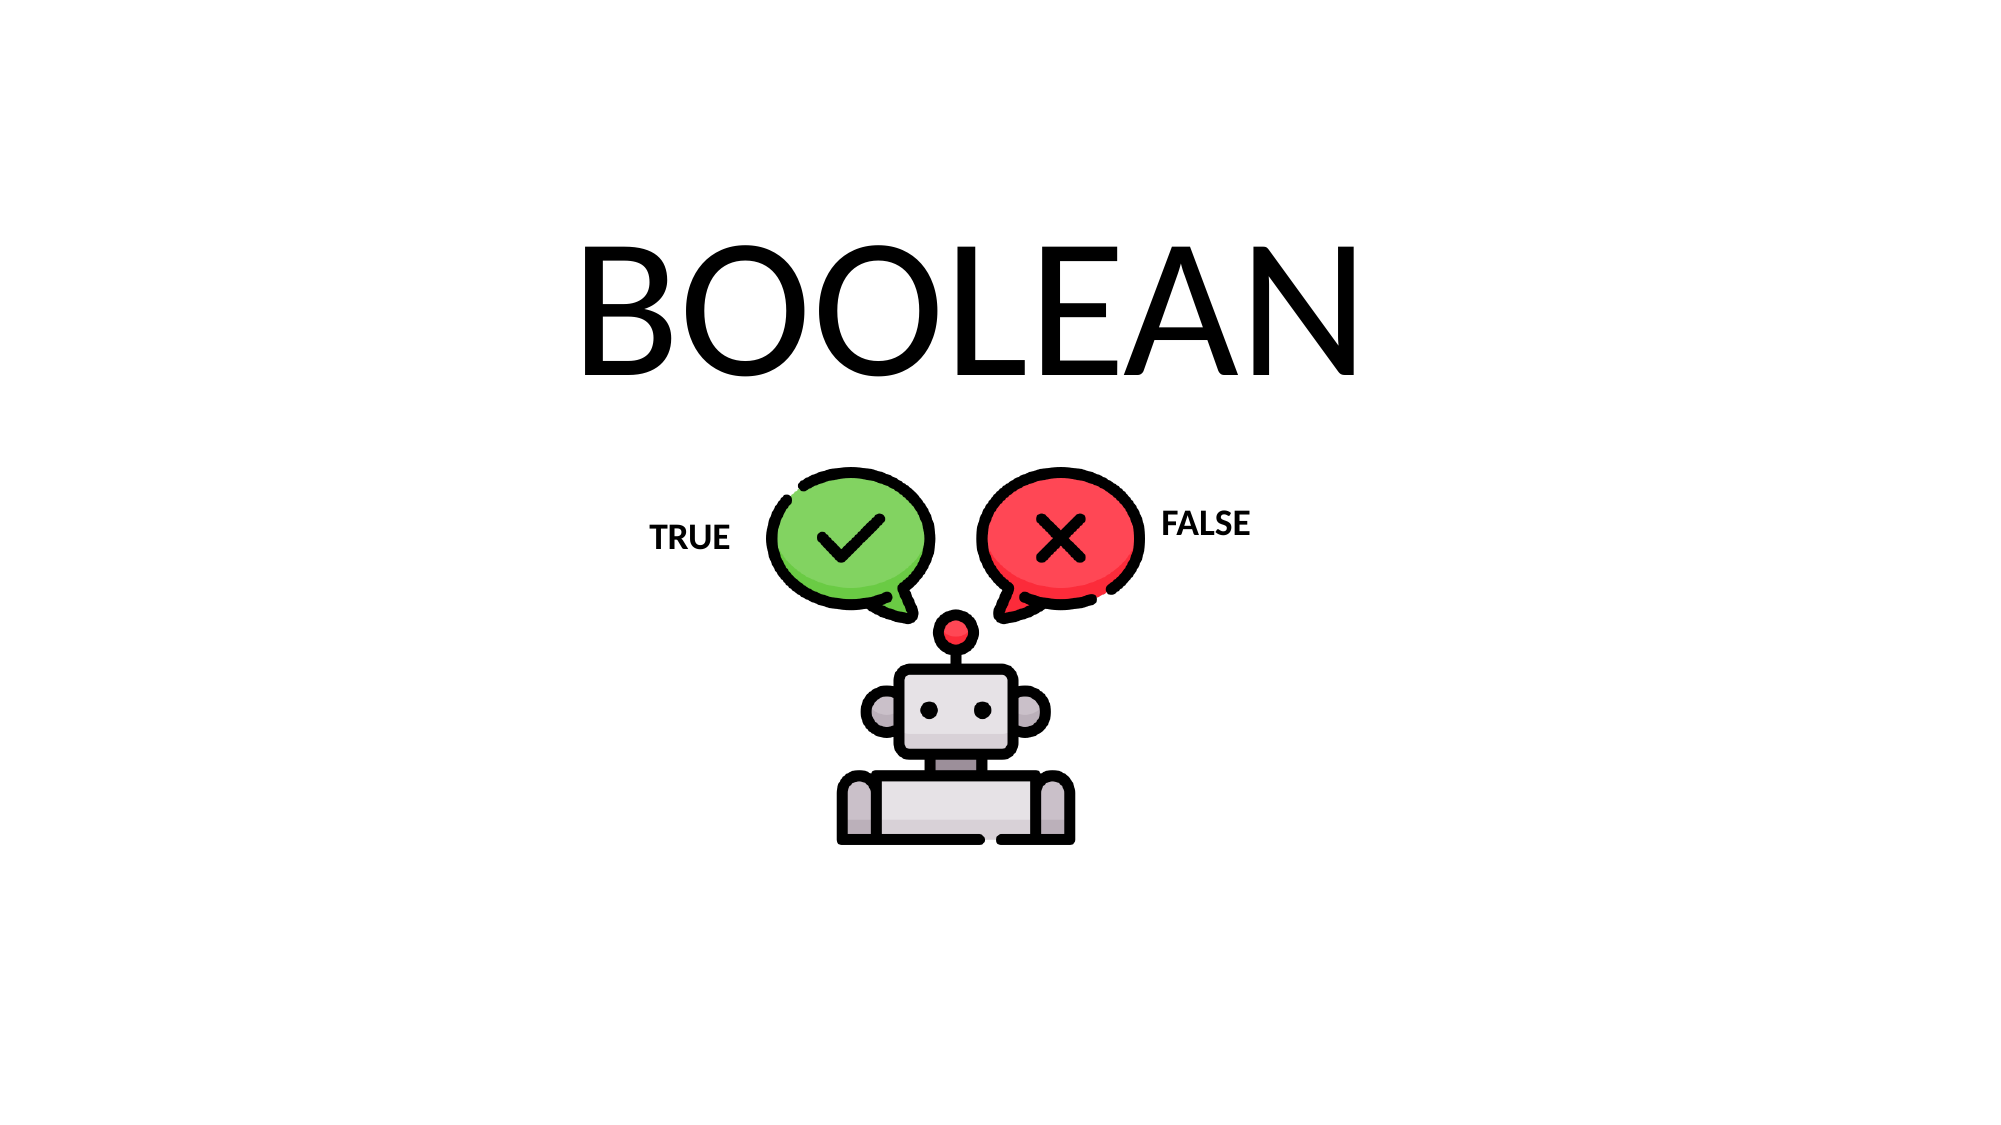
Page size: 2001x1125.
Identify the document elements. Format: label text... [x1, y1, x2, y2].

picture [766, 466, 1145, 845]
text_box BOOLEAN [556, 167, 1385, 423]
text_box FALSE [1146, 490, 1266, 551]
text_box TRUE [634, 504, 746, 565]
